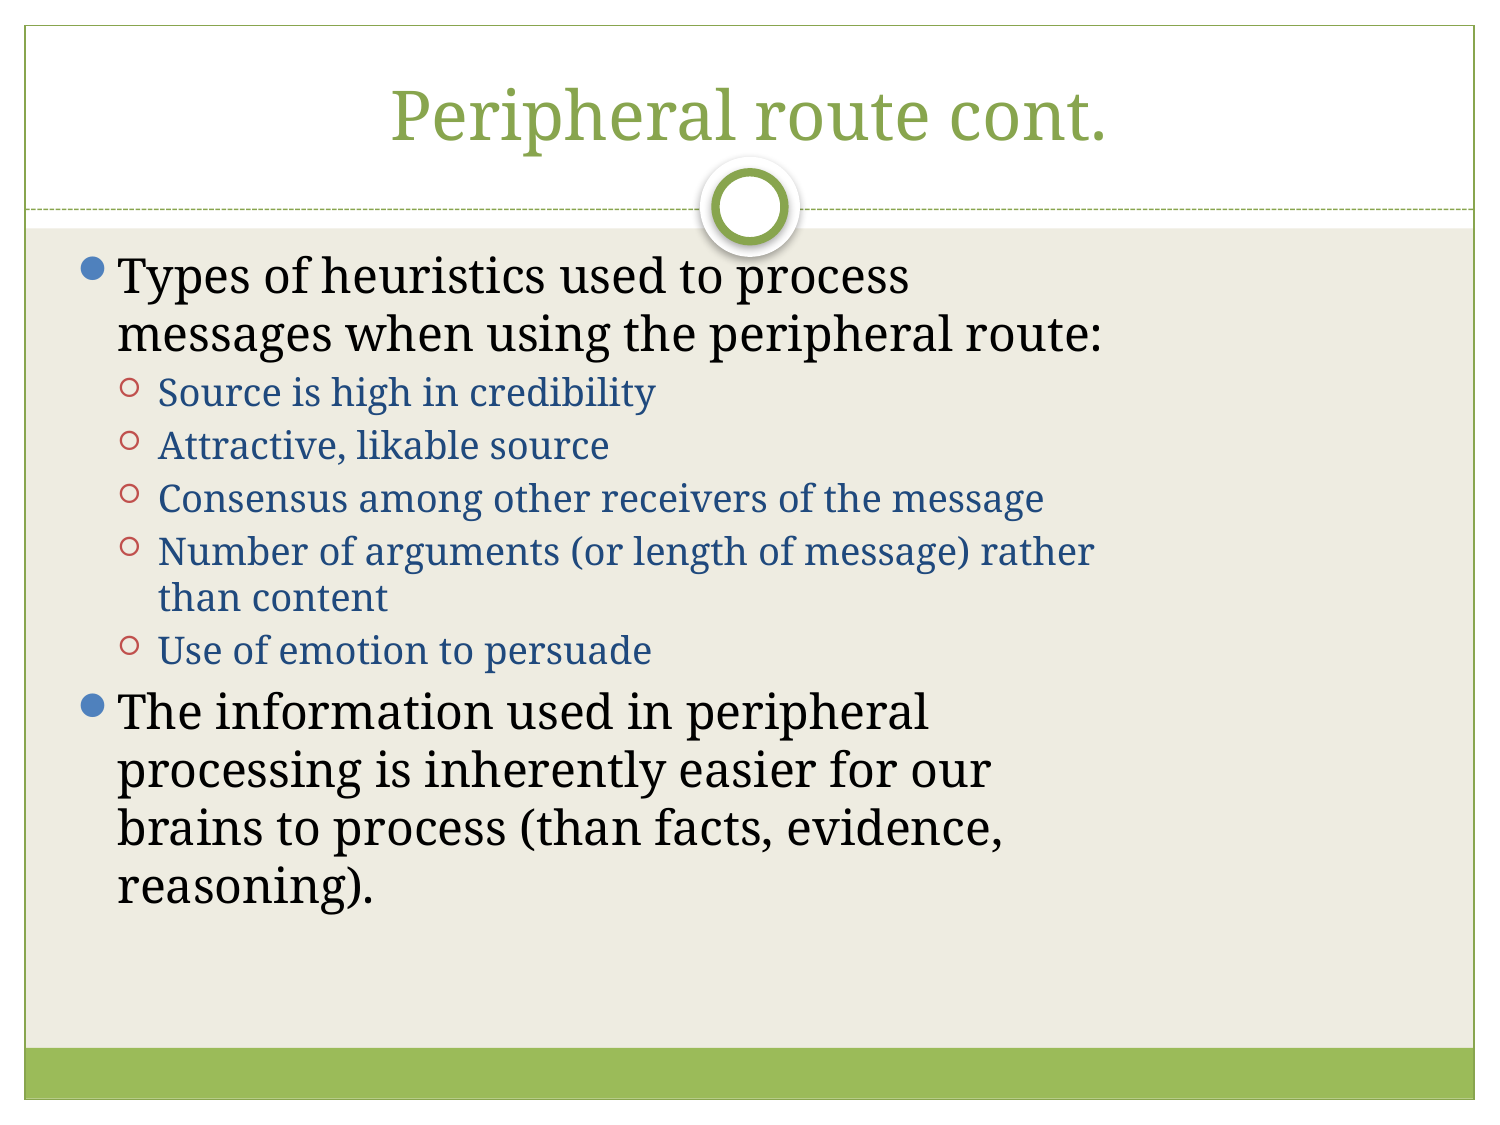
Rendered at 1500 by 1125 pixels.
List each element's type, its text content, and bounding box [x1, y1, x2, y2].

list Types of heuristics used to process messages when using the peripheral route: Source is high in credibility Attractive, likable source Consensus among other receivers of the message Number of arguments (or length of message) rather than content Use of emotion to persuade The information used in peripheral processing is inherently easier for our brains to process (than facts, evidence, reasoning). [62, 237, 1125, 988]
title Peripheral route cont. [49, 37, 1450, 162]
